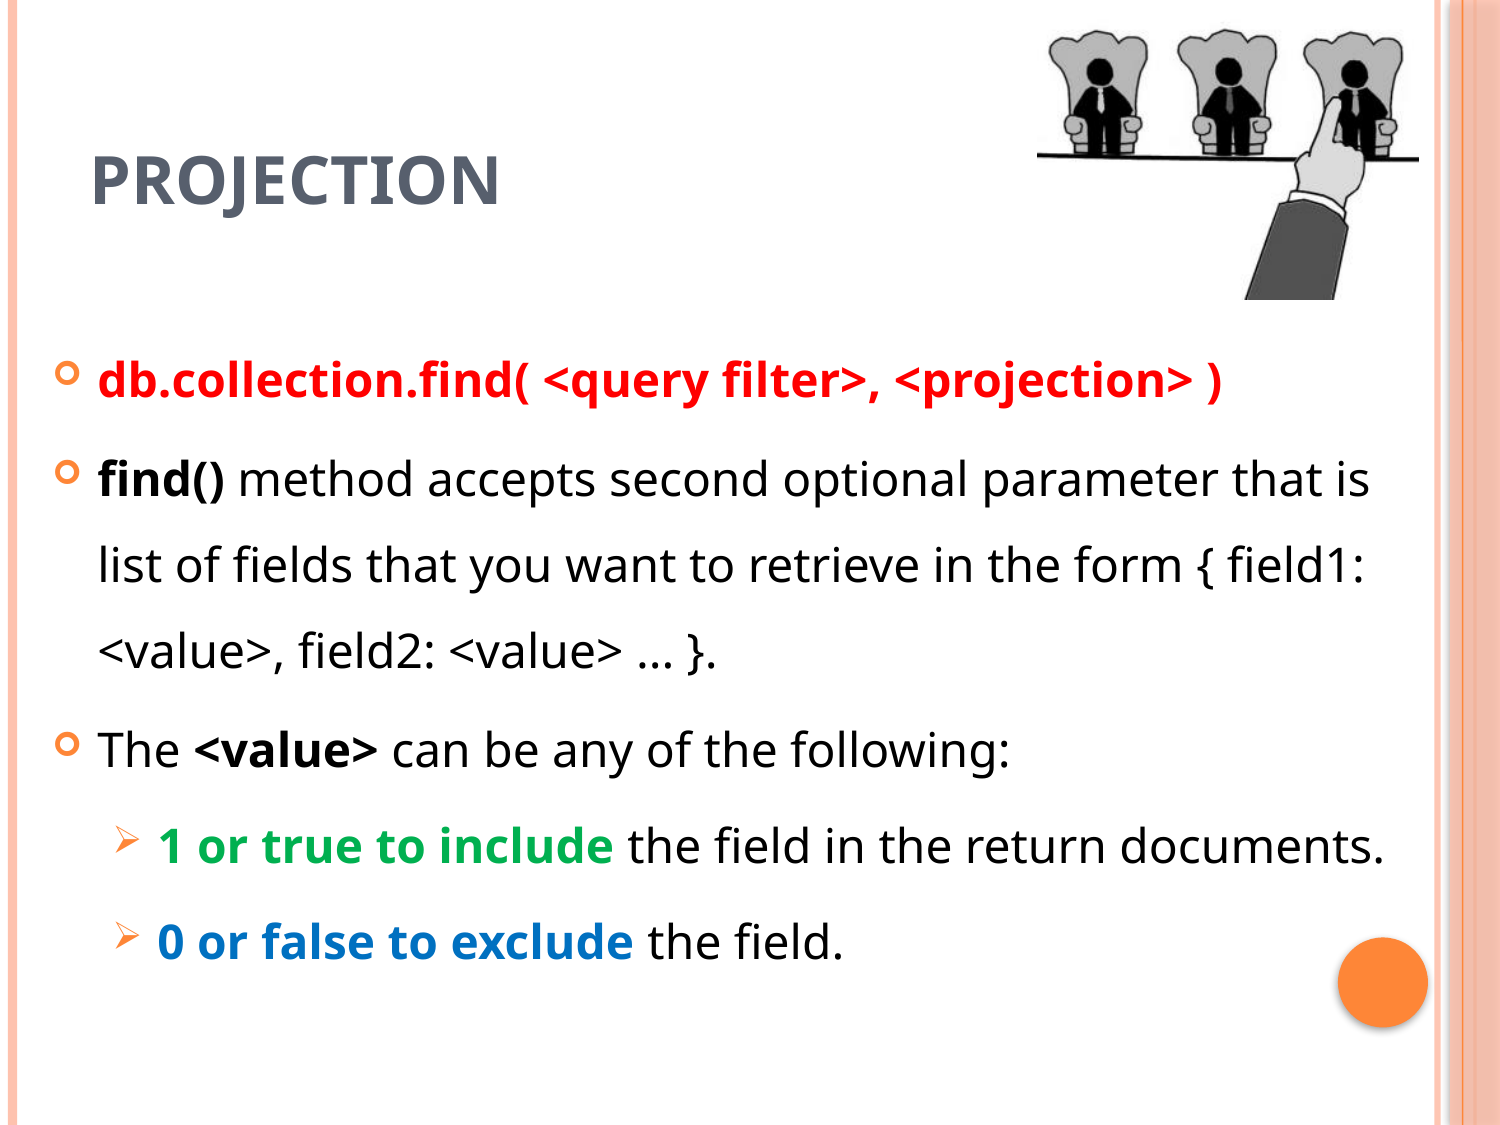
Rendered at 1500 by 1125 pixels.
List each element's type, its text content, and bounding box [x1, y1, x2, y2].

list db.collection.find( <query filter>, <projection> ) find() method accepts second optional parameter that is list of fields that you want to retrieve in the form { field1: <value>, field2: <value> ... }. The <value> can be any of the following: 1 or true to include the field in the return documents. 0 or false to exclude the field. [37, 312, 1438, 1113]
title Projection [75, 37, 1031, 225]
picture [1036, 3, 1420, 301]
